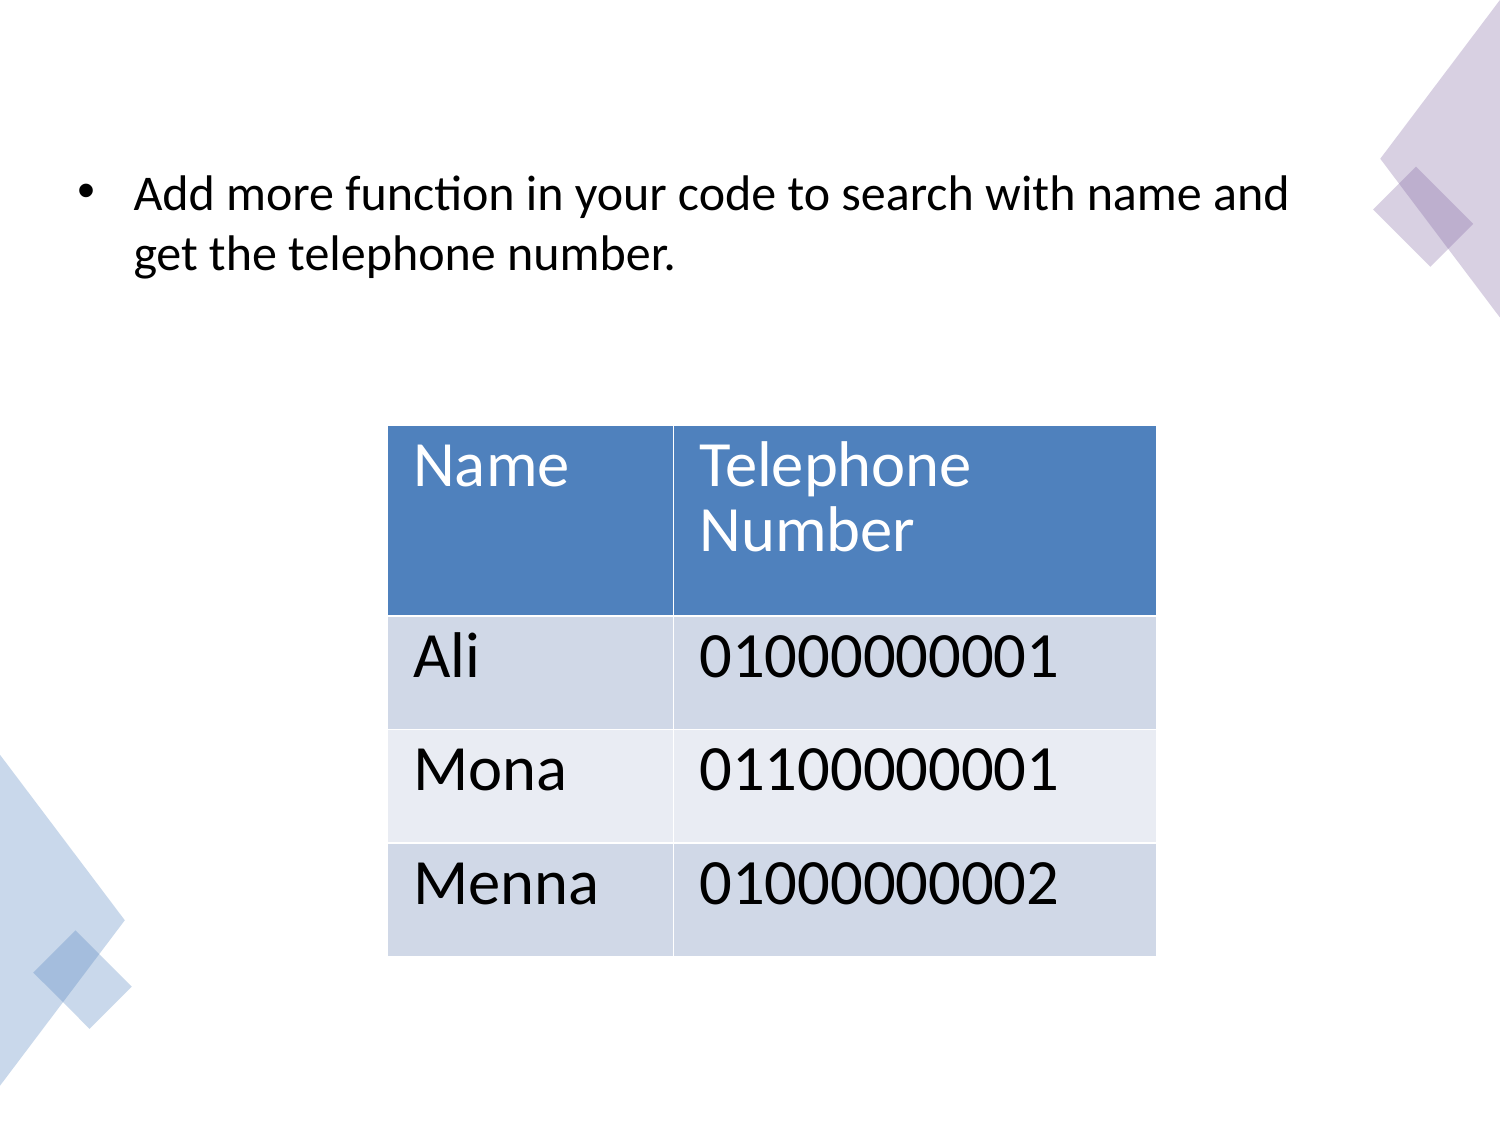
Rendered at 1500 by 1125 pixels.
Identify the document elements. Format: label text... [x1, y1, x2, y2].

table_cell 01100000001 [674, 730, 1156, 842]
table_header Telephone Number [674, 426, 1156, 615]
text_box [1380, 0, 1500, 318]
table_cell Mona [388, 730, 673, 842]
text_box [0, 754, 125, 1086]
table_cell Ali [388, 617, 673, 729]
text_box [0, 0, 1500, 1125]
table_cell 01000000001 [674, 617, 1156, 729]
table_cell Menna [388, 844, 673, 956]
table_header Name [388, 426, 673, 615]
table_cell 01000000002 [674, 844, 1156, 956]
list Add more function in your code to search with name and get the telephone number. [62, 152, 1364, 303]
